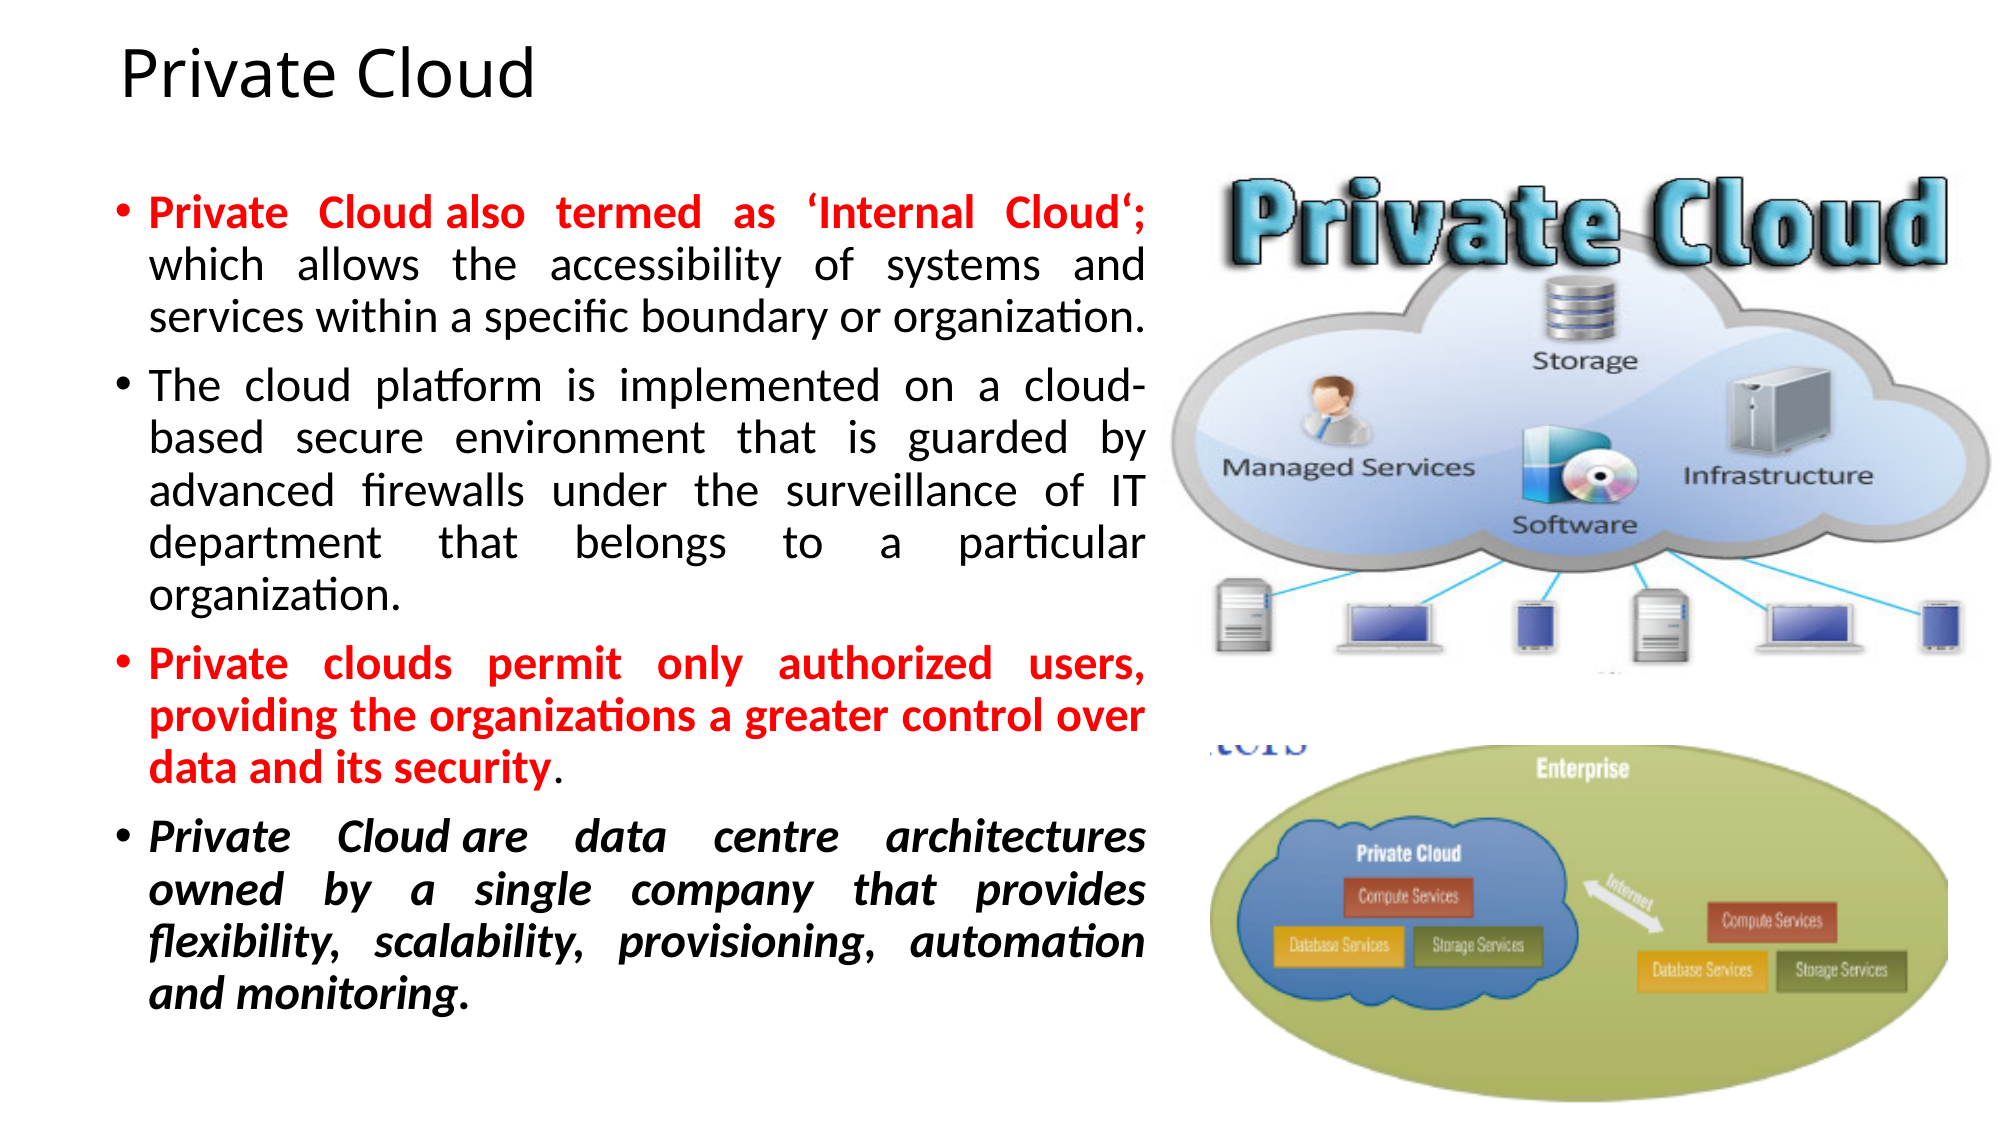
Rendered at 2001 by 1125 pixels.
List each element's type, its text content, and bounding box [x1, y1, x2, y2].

picture [1210, 745, 1948, 1111]
title Private Cloud [104, 32, 1896, 120]
list Private Cloud also termed as ‘Internal Cloud‘; which allows the accessibility of systems and services within a specific boundary or organization. The cloud platform is implemented on a cloud-based secure environment that is guarded by advanced firewalls under the surveillance of IT department that belongs to a particular organization. Private clouds permit only authorized users, providing the organizations a greater control over data and its security. Private Cloud are data centre architectures owned by a single company that provides flexibility, scalability, provisioning, automation and monitoring. [99, 179, 1163, 1088]
picture [1162, 162, 1996, 680]
